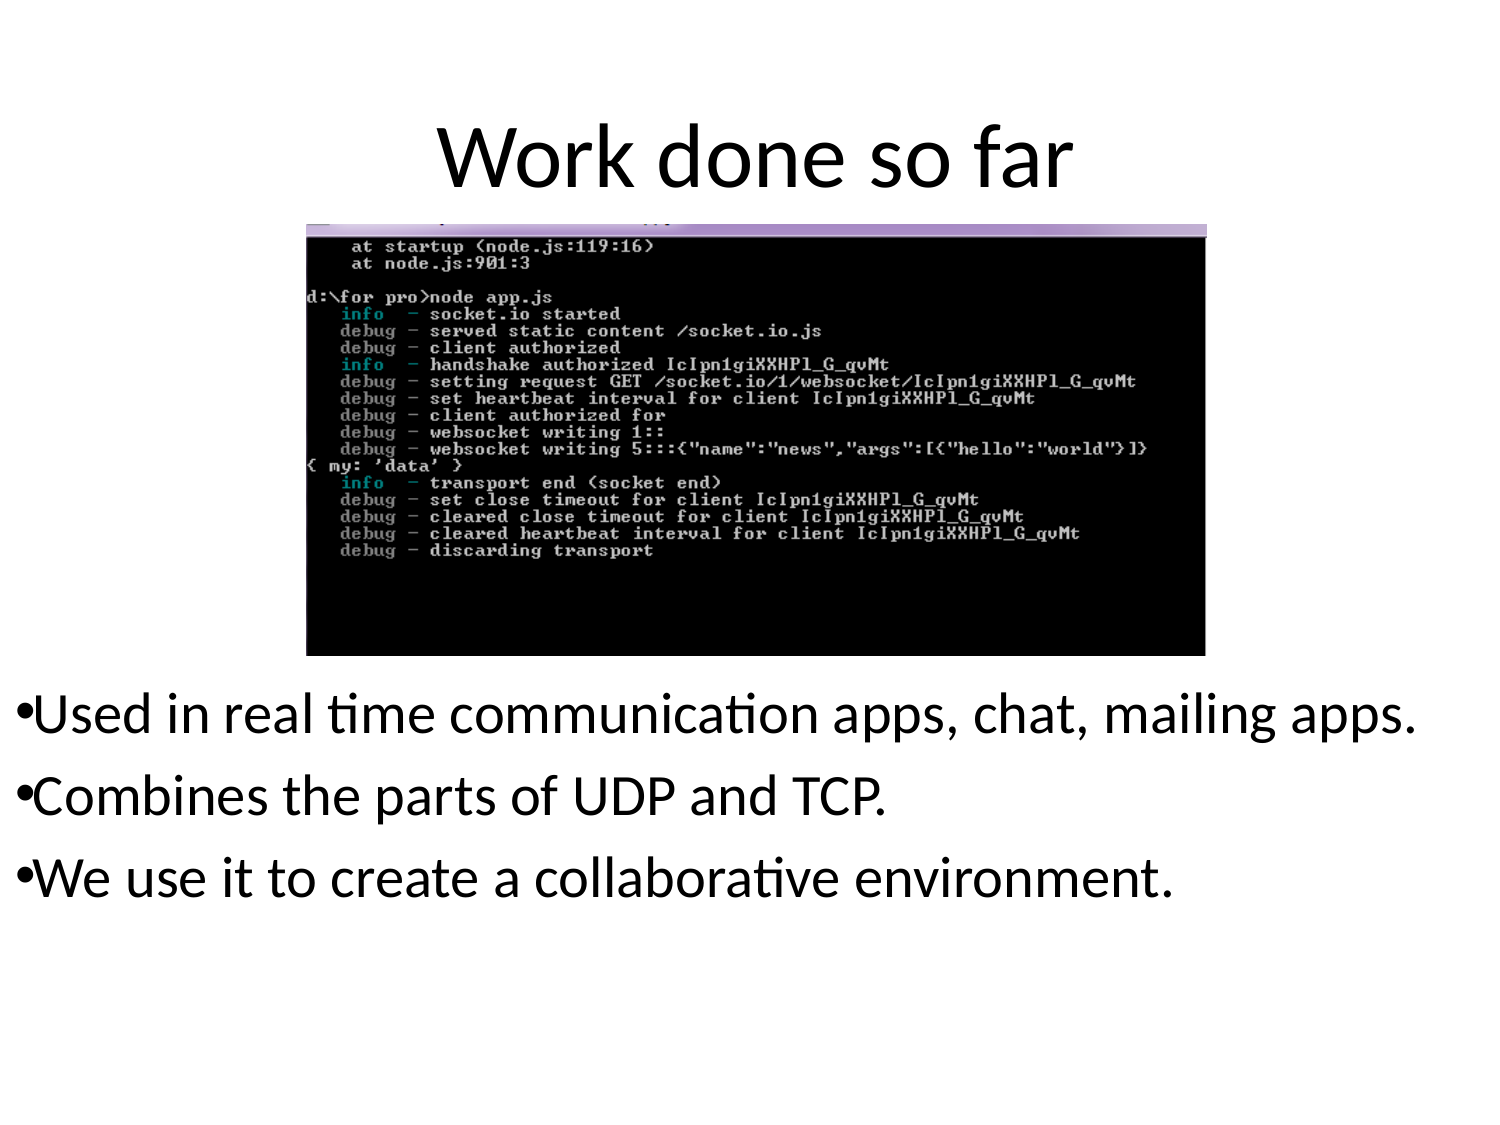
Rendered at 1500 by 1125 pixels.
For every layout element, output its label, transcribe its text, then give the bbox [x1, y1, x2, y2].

title Work done so far [306, 22, 1207, 214]
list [305, 224, 1207, 656]
list Used in real time communication apps, chat, mailing apps. Combines the parts of UDP and TCP. We use it to create a collaborative environment. [0, 667, 1463, 957]
